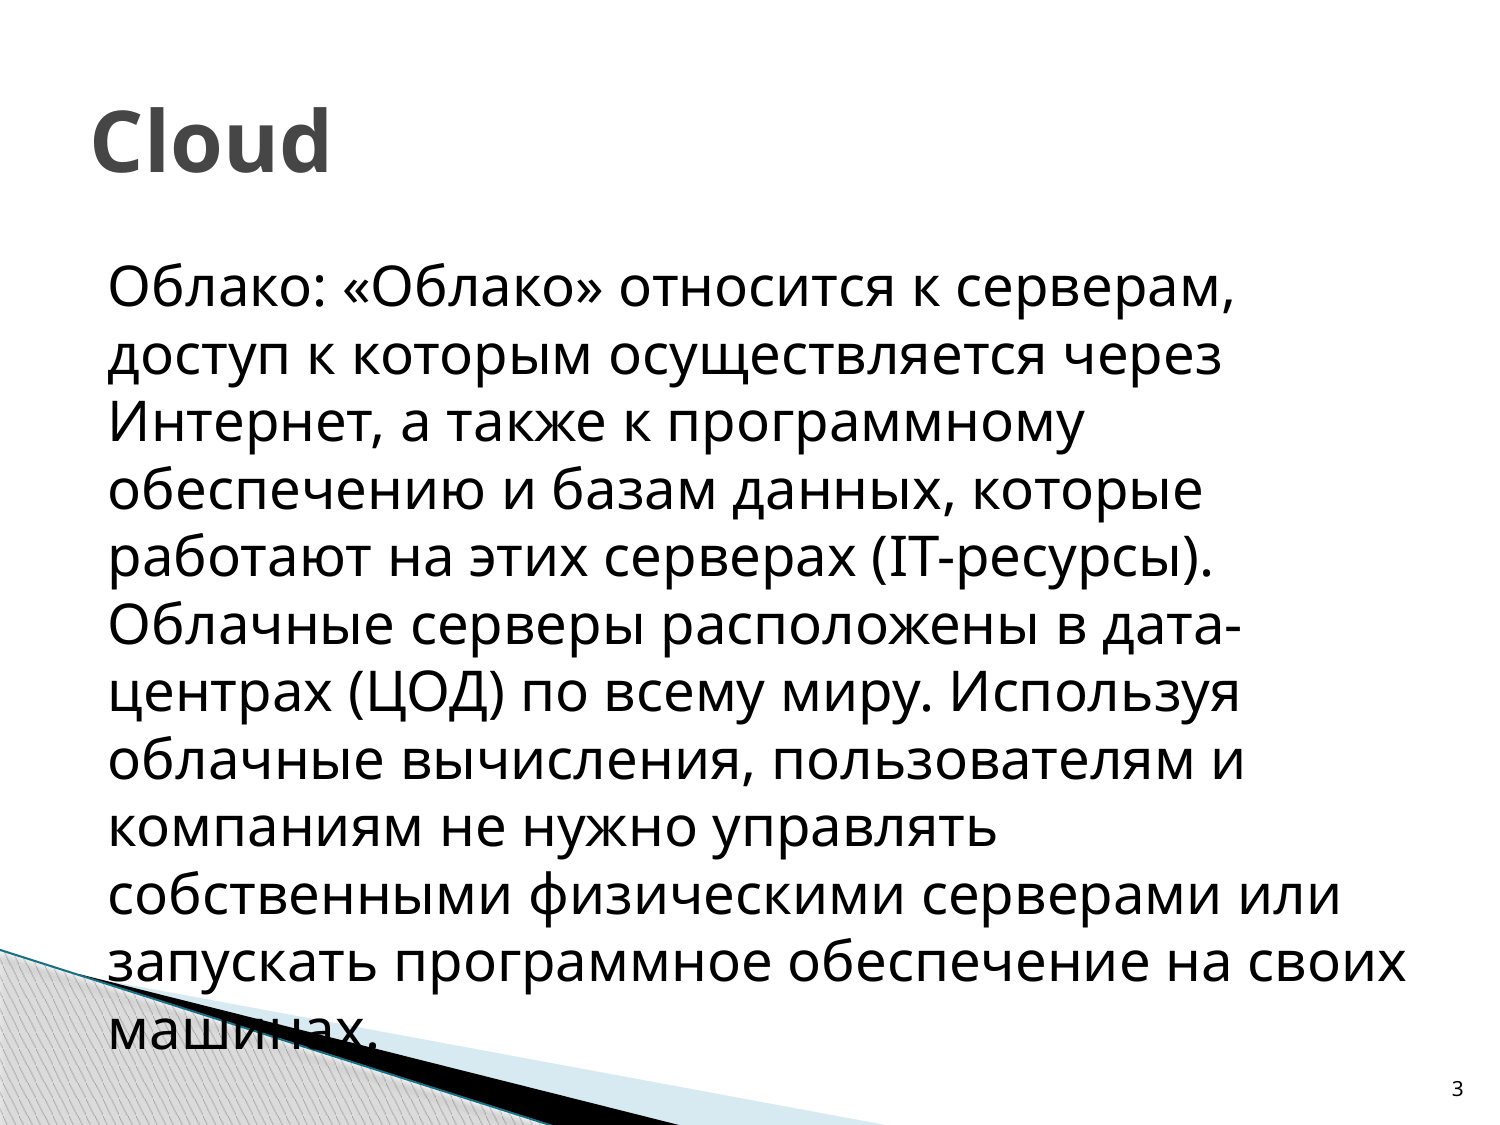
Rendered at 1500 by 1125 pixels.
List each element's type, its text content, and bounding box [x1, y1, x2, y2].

list Облако: «Облако» относится к серверам, доступ к которым осуществляется через Интернет, а также к программному обеспечению и базам данных, которые работают на этих серверах (IT-ресурсы). Облачные серверы расположены в дата-центрах (ЦОД) по всему миру. Используя облачные вычисления, пользователям и компаниям не нужно управлять собственными физическими серверами или запускать программное обеспечение на своих машинах. [75, 242, 1425, 986]
slide_number 3 [1418, 1051, 1479, 1112]
title Cloud [75, 45, 1425, 233]
